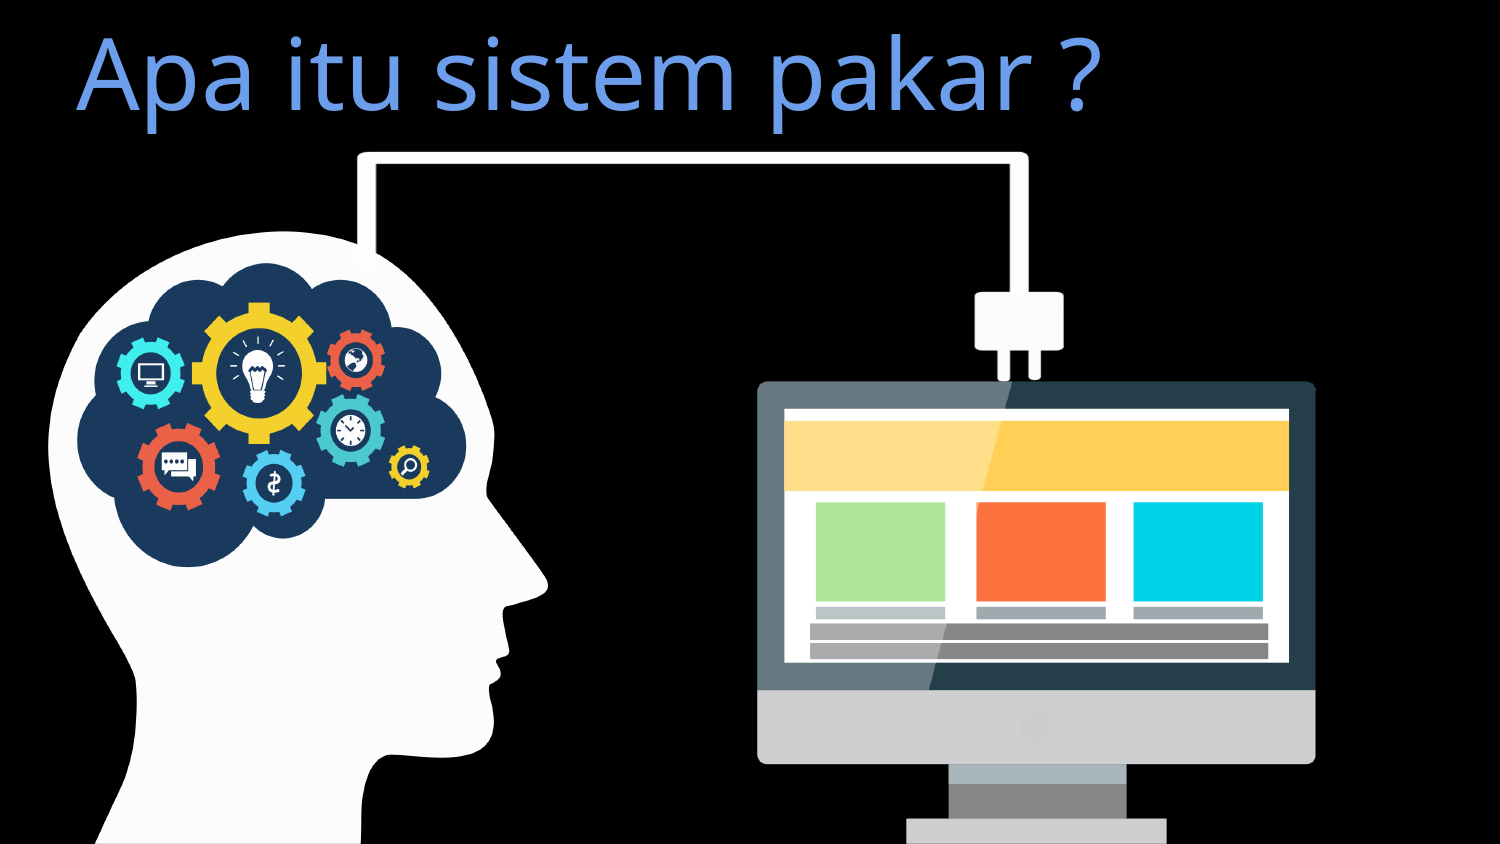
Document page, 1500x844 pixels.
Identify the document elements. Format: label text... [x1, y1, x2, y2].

text_box Apa itu sistem pakar ? [61, 28, 594, 128]
text_box Apa itu sistem pakar ? [826, 28, 1209, 128]
picture [48, 0, 1316, 844]
